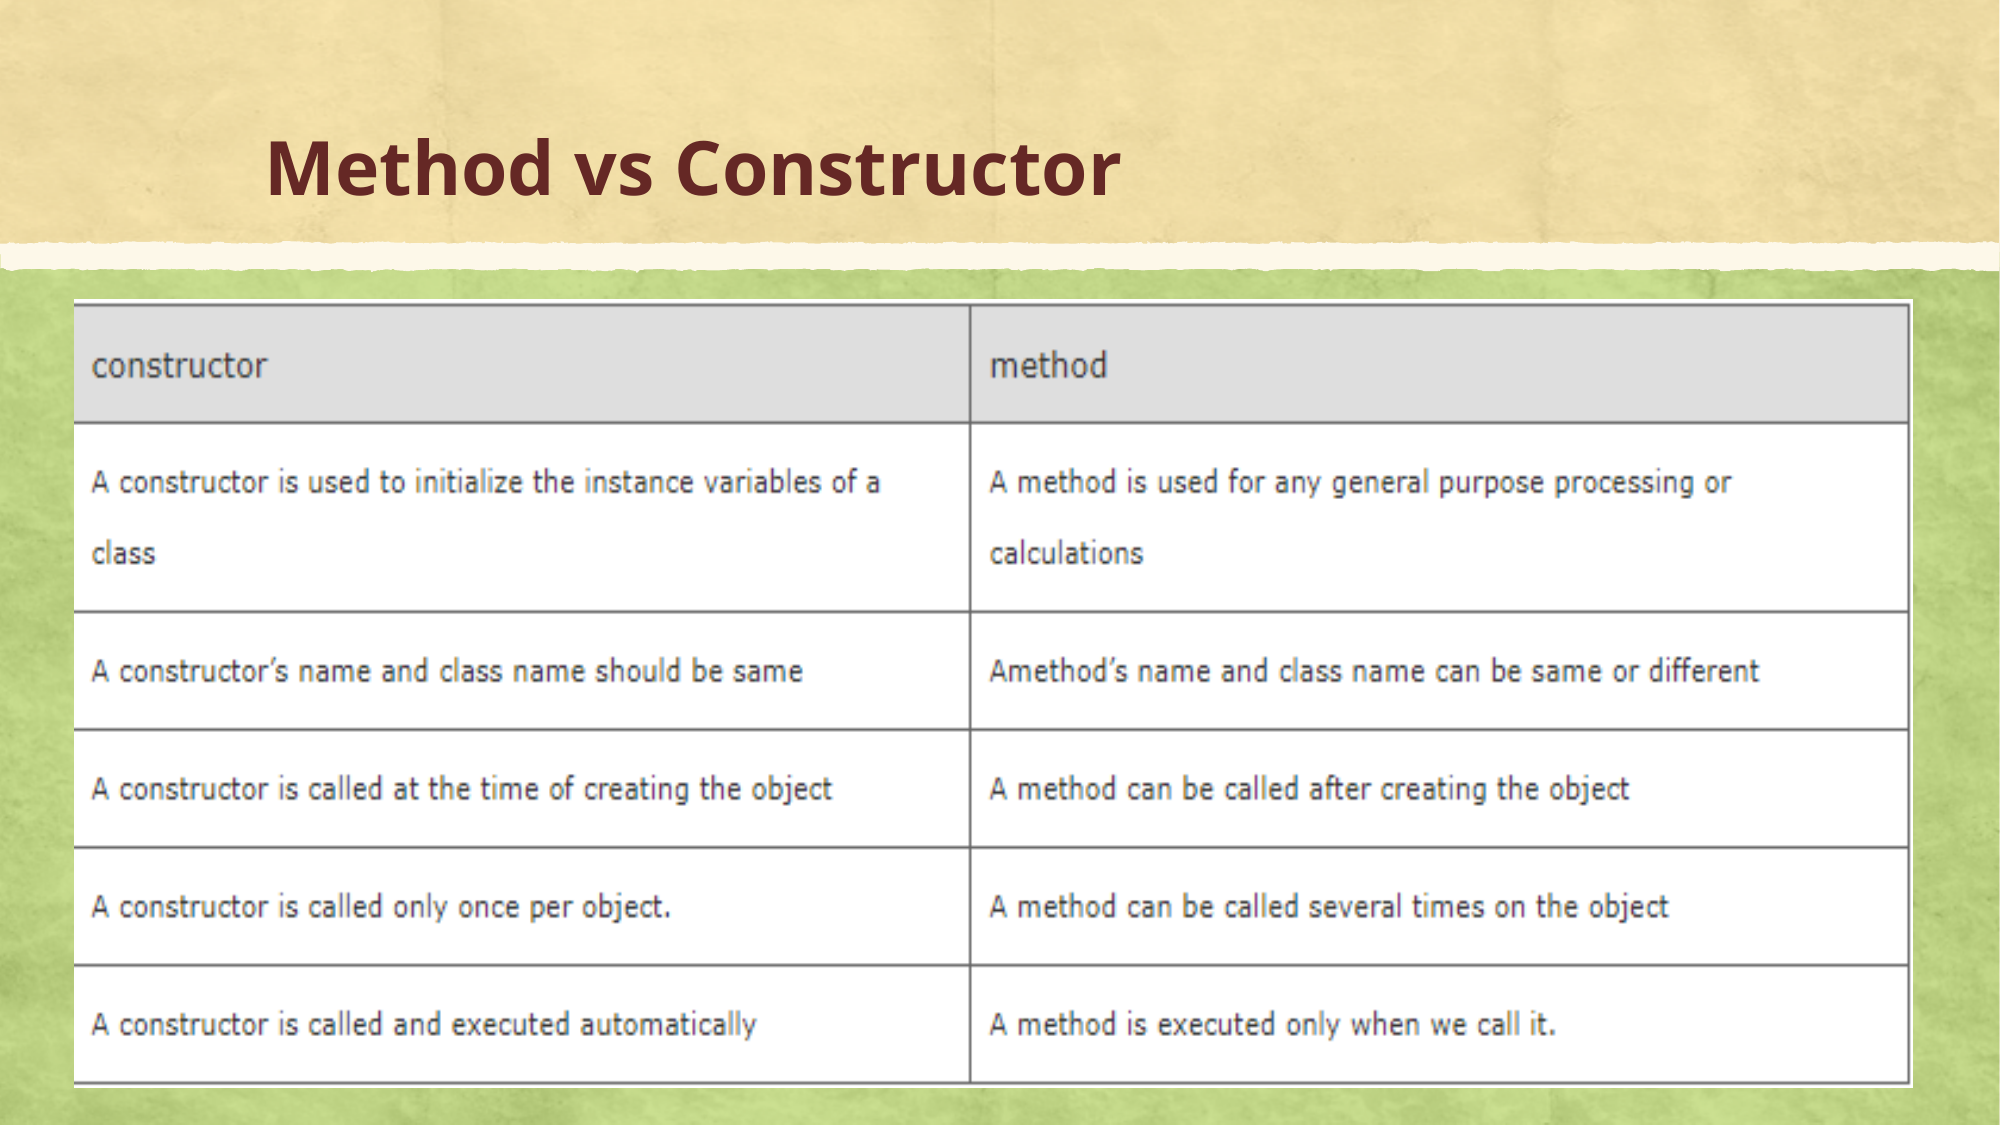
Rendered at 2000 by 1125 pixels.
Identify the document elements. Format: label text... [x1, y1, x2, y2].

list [74, 299, 1913, 1088]
title Method vs Constructor [249, 31, 1750, 219]
